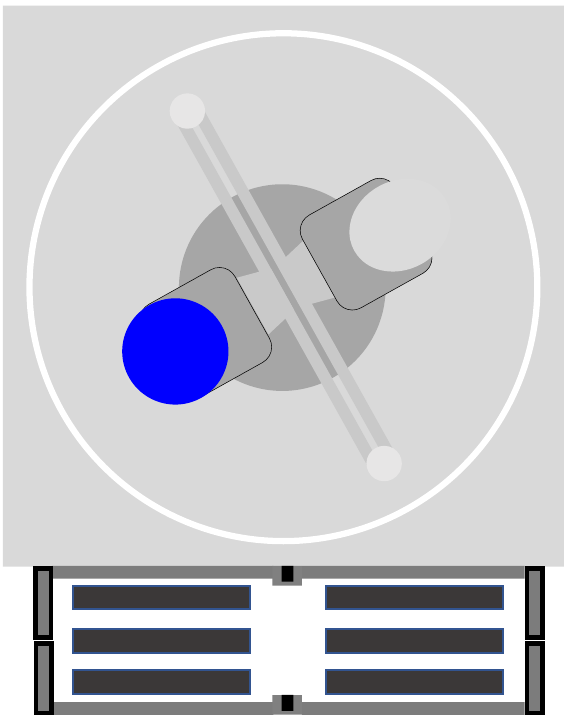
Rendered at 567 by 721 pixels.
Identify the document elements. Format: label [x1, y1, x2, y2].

text_box [102, 67, 469, 508]
text_box [35, 565, 543, 715]
text_box [2, 5, 564, 567]
